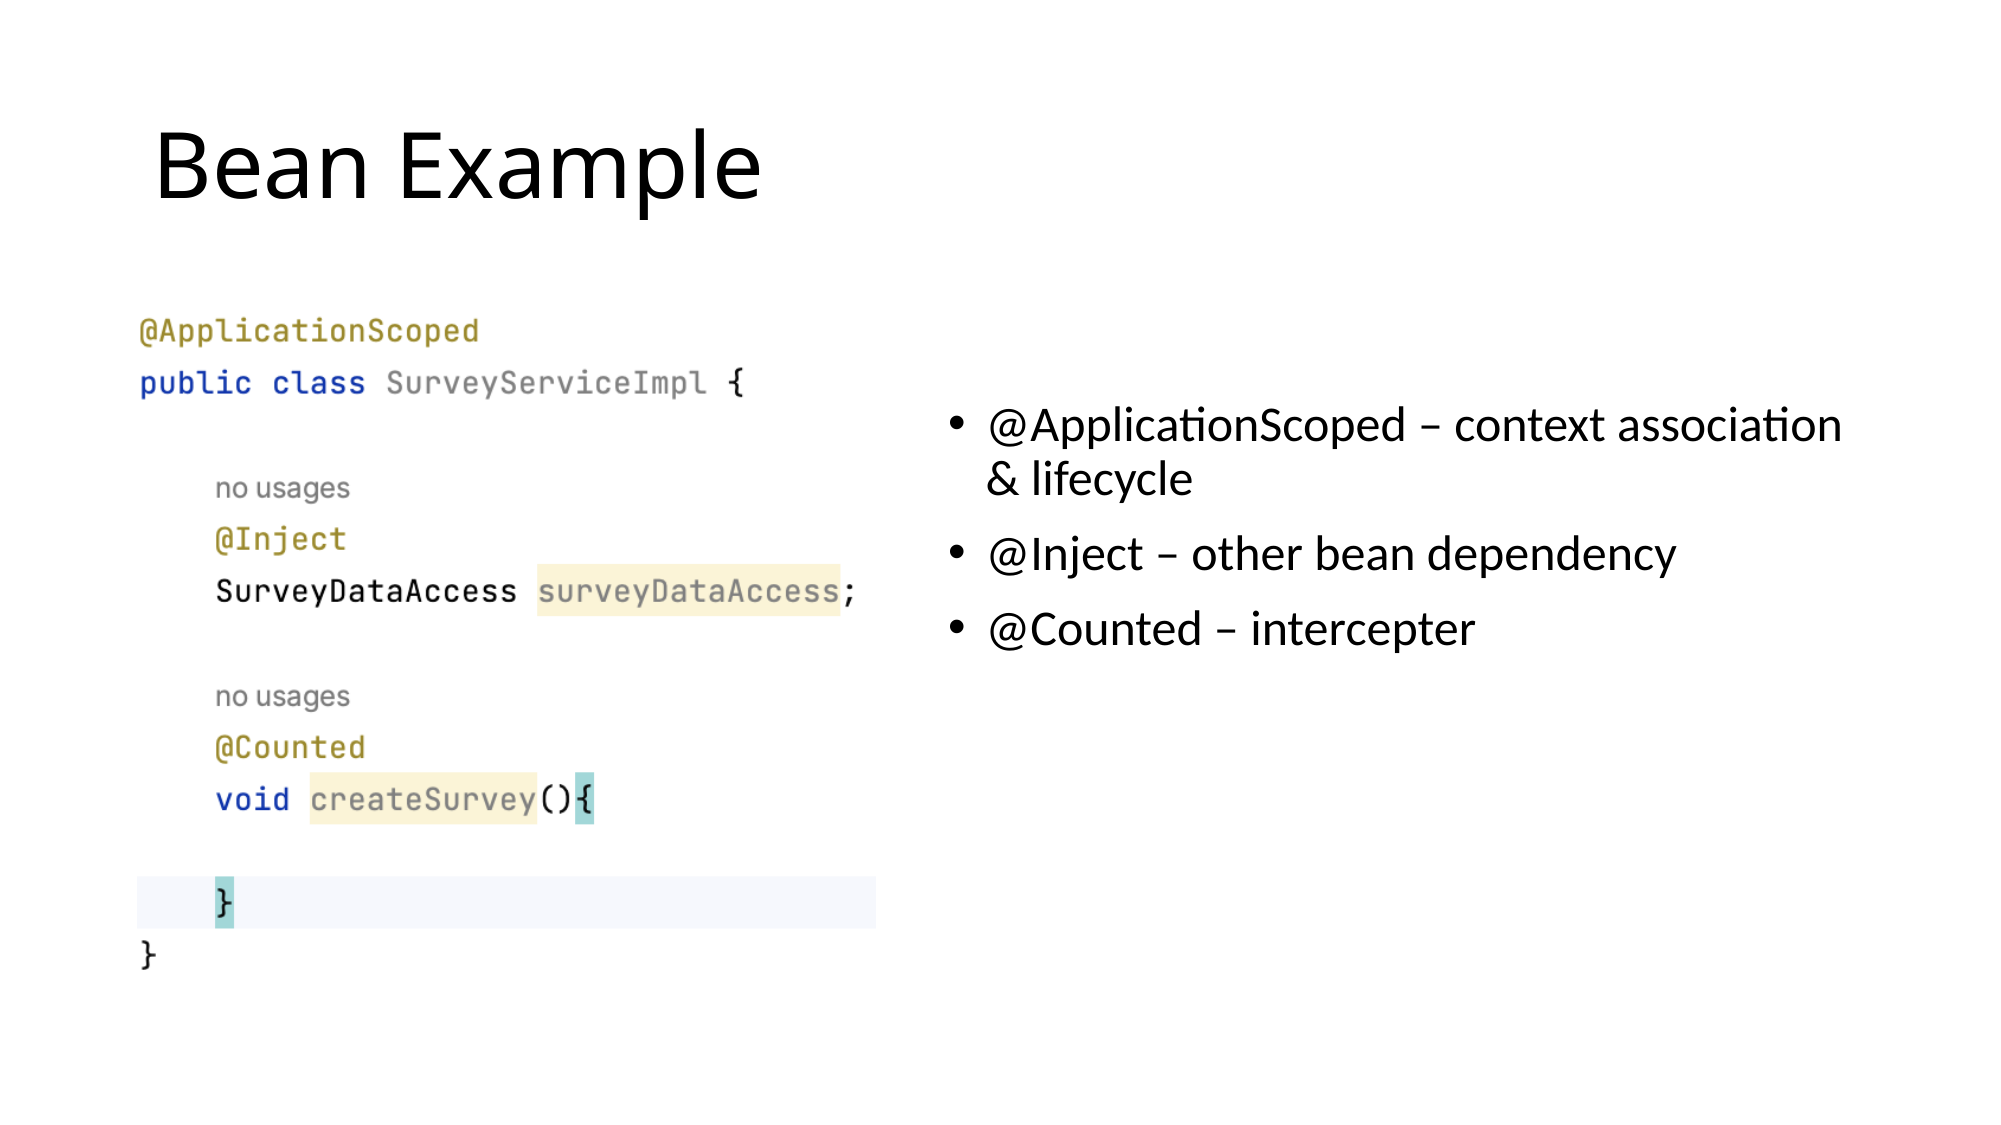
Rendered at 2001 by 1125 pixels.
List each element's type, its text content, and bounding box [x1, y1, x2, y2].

picture [137, 299, 876, 984]
title Bean Example [137, 59, 1863, 278]
list @ApplicationScoped – context association & lifecycle @Inject – other bean dependency @Counted – intercepter [933, 390, 1881, 794]
